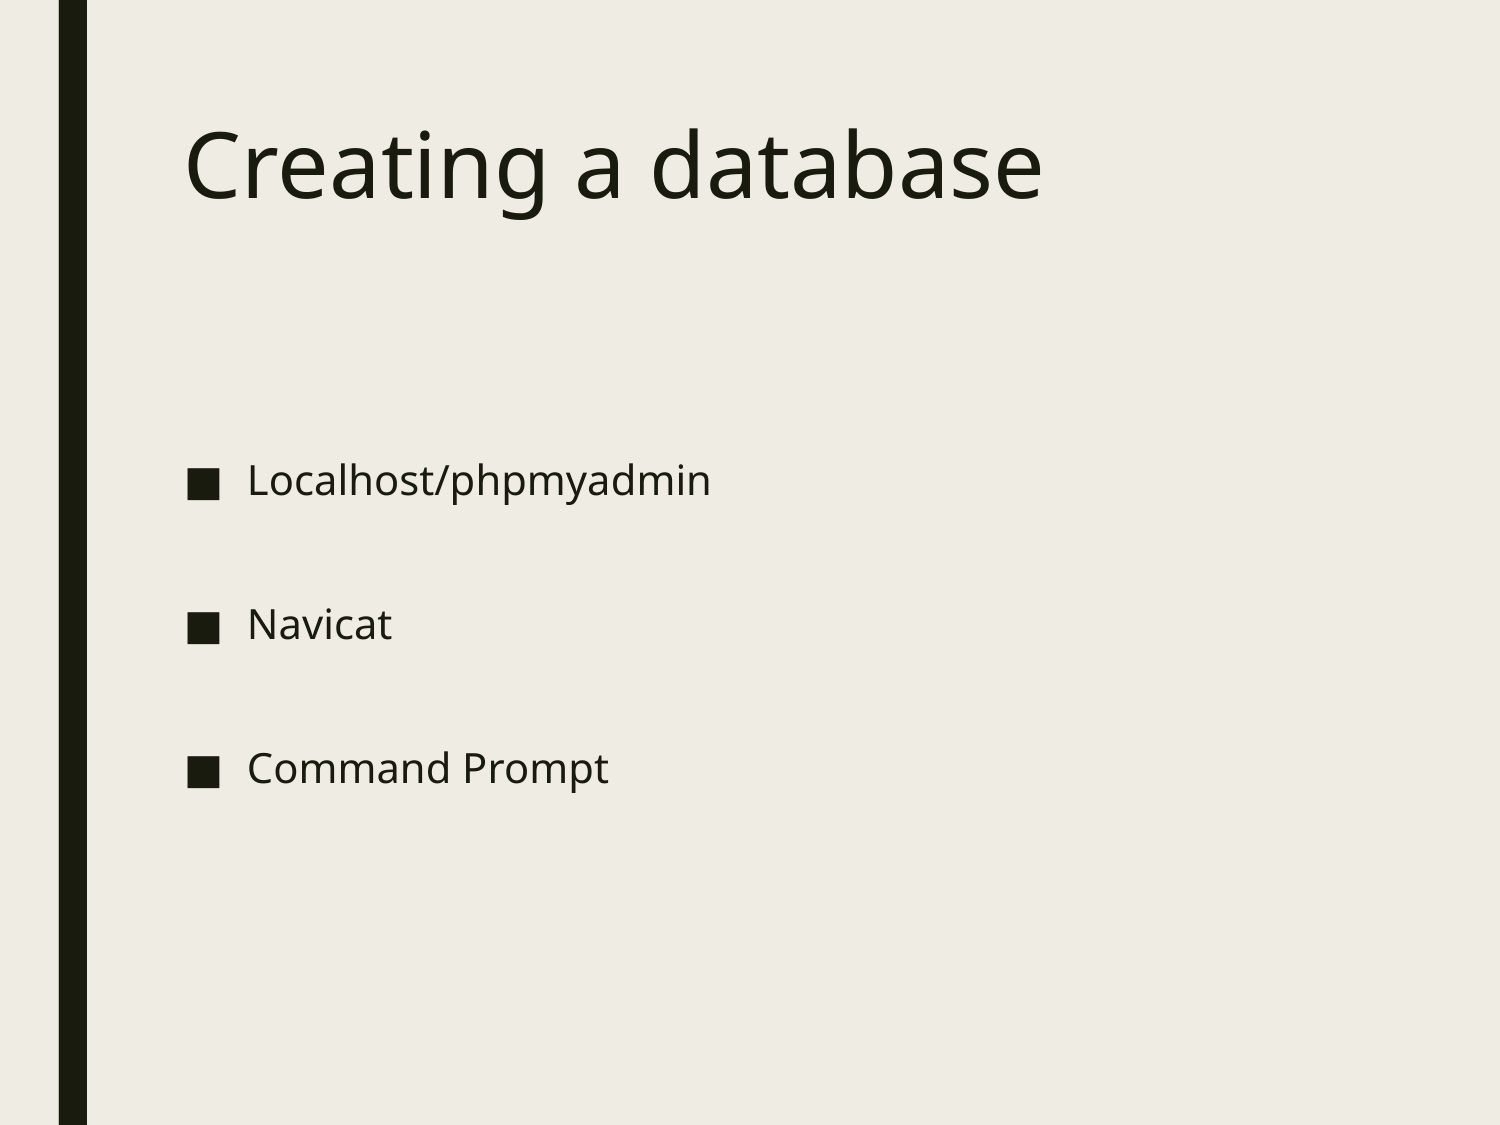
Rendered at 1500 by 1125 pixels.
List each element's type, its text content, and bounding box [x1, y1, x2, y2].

list Localhost/phpmyadmin Navicat Command Prompt [168, 375, 1351, 963]
title Creating a database [168, 112, 1351, 357]
